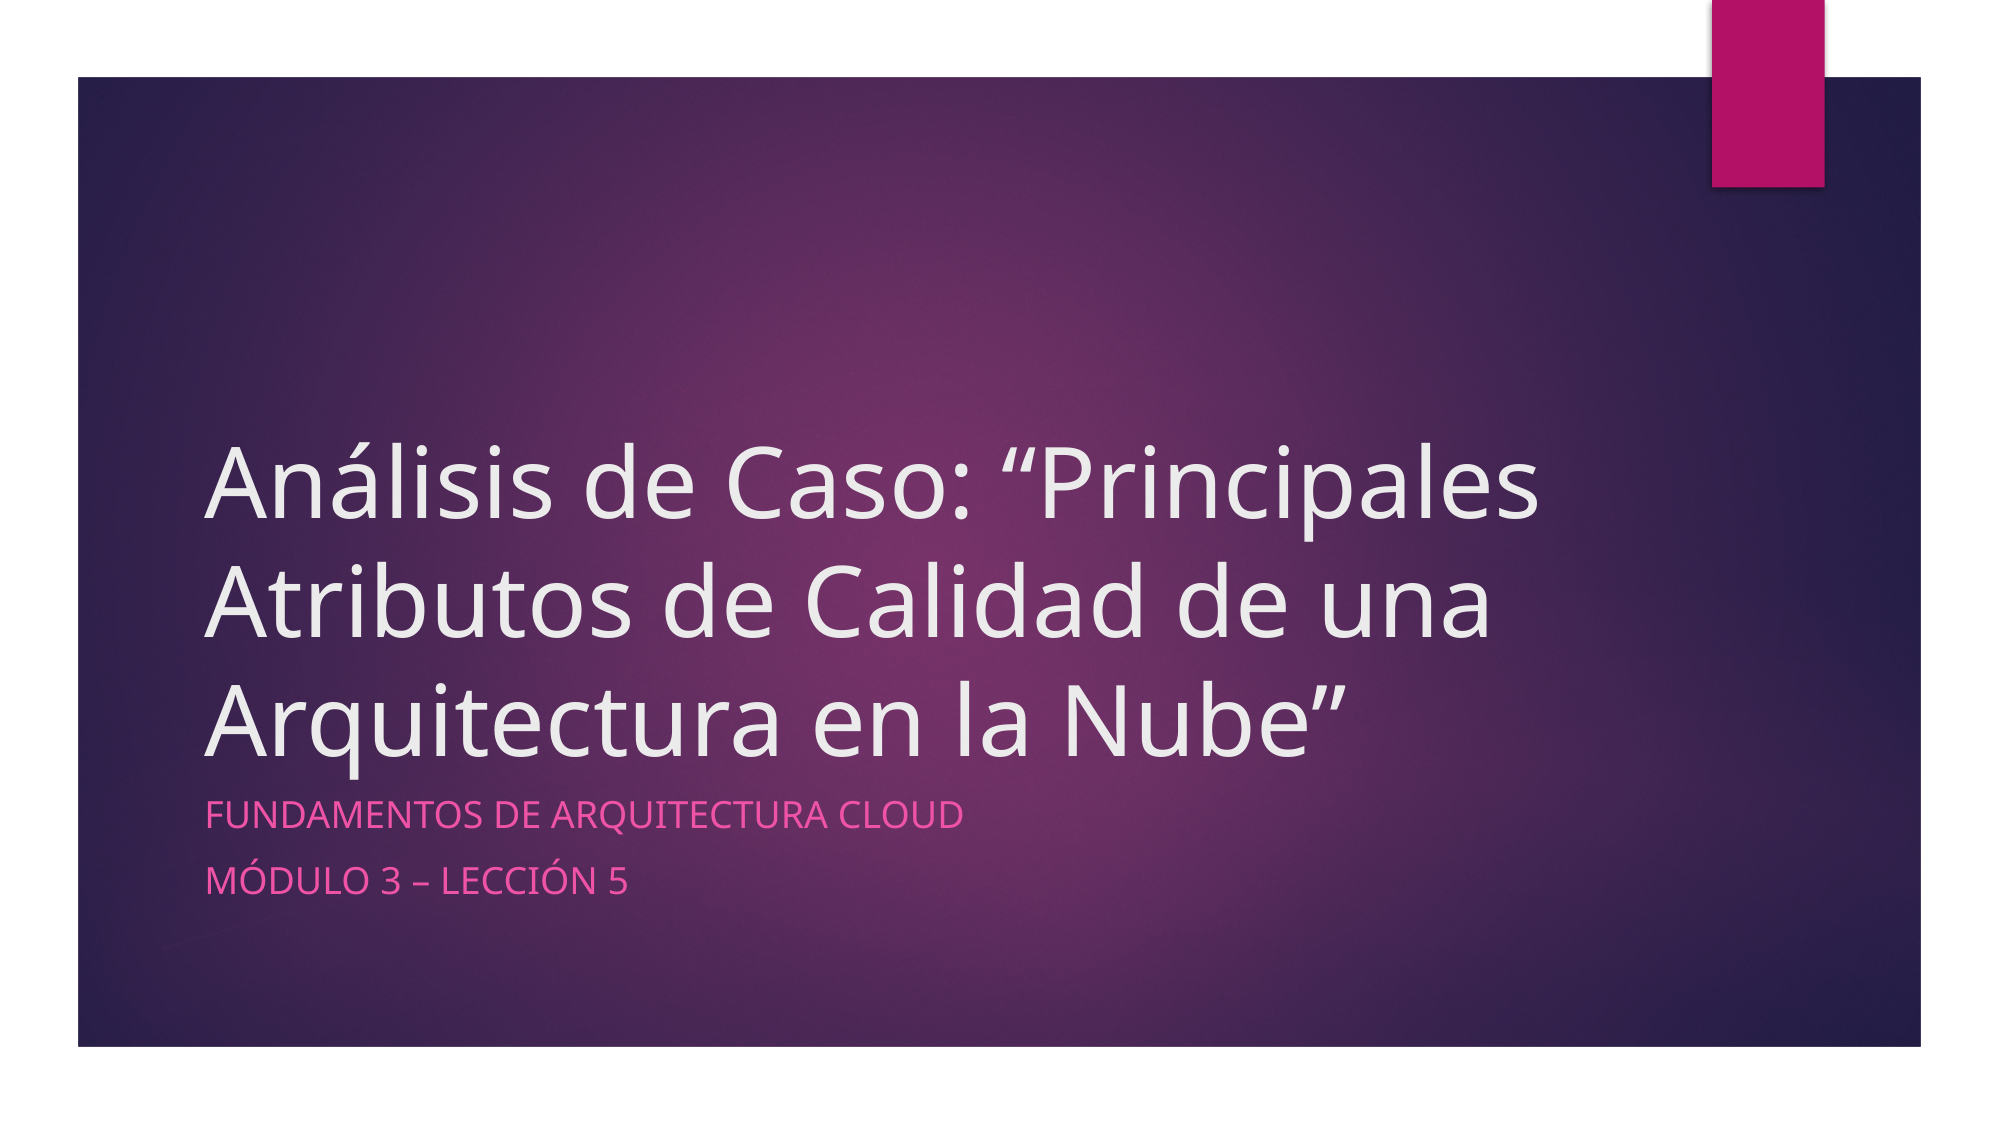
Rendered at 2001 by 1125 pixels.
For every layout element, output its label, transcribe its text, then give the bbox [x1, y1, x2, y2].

title Análisis de Caso: “Principales Atributos de Calidad de una Arquitectura en la Nube” [189, 344, 1638, 783]
subtitle Fundamentos de Arquitectura Cloud Módulo 3 – Lección 5 [189, 783, 1638, 925]
